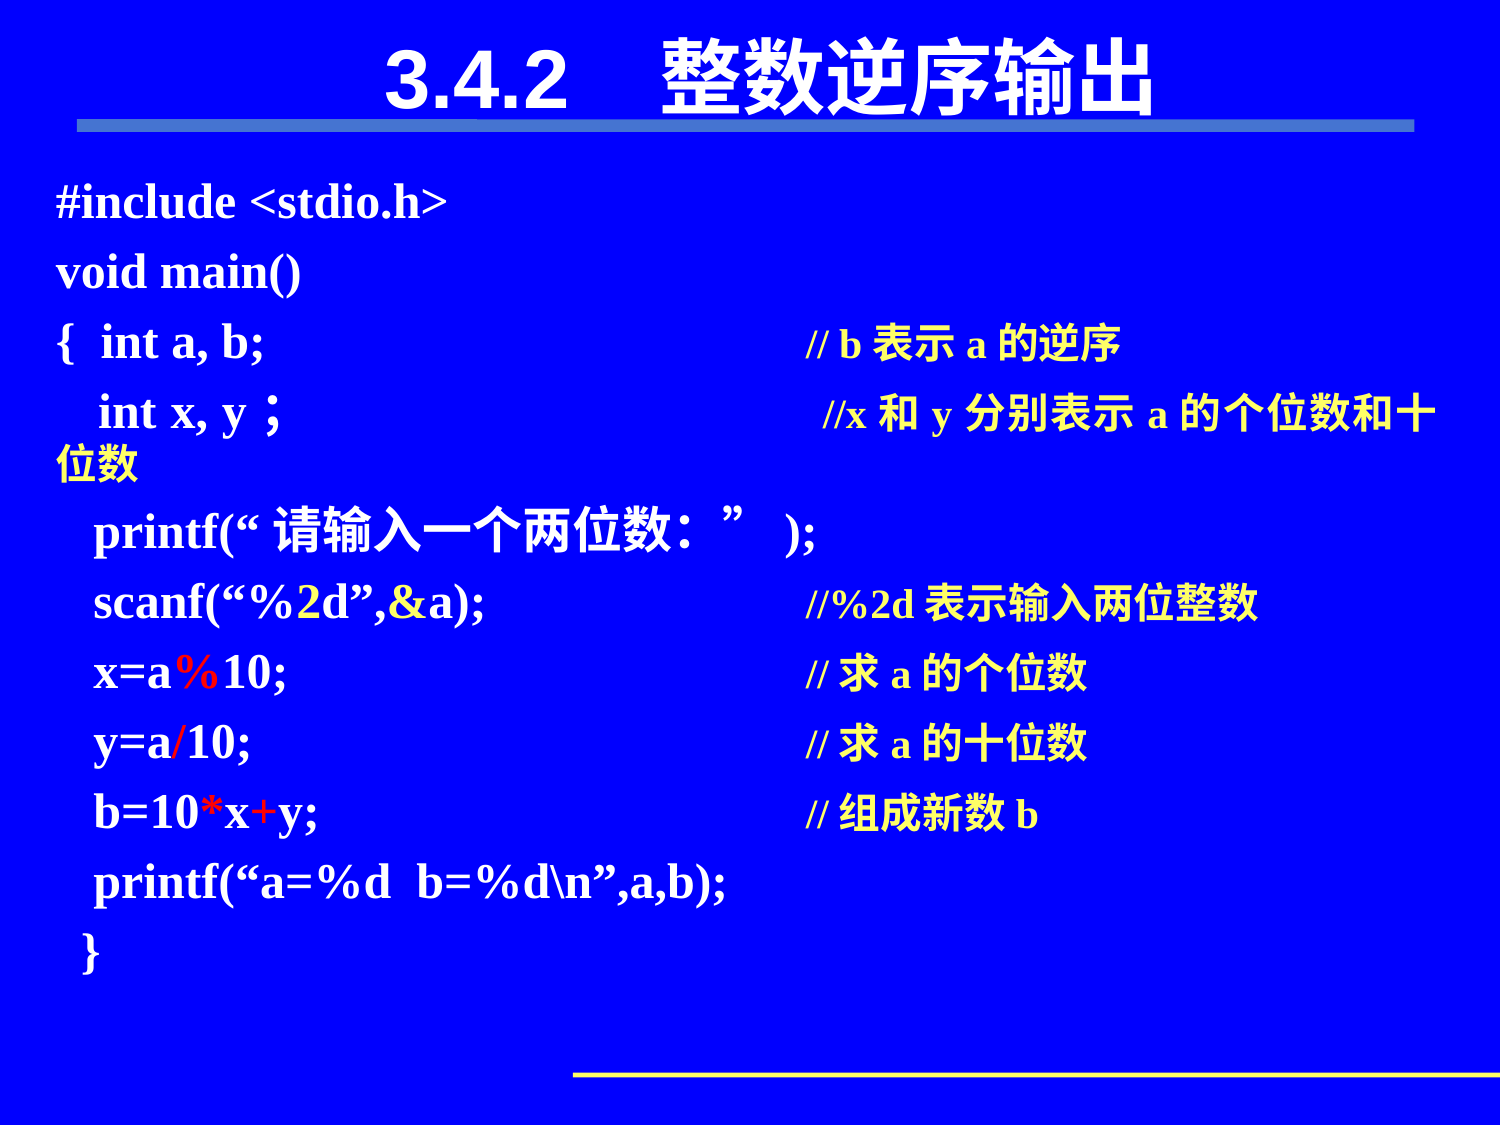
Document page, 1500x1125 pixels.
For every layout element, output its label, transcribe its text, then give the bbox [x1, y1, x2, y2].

text_box #include <stdio.h> void main() { int a, b; // b表示a的逆序 int x, y； //x和y分别表示a的个位数和十位数 printf(“请输入一个两位数：”); scanf(“%2d”,&a); //%2d表示输入两位整数 x=a%10; //求a的个位数 y=a/10; //求a的十位数 b=10*x+y; //组成新数b printf(“a=%d b=%d\n”,a,b); } [41, 160, 1453, 1000]
text_box 3.4.2 整数逆序输出 [332, 18, 1211, 133]
